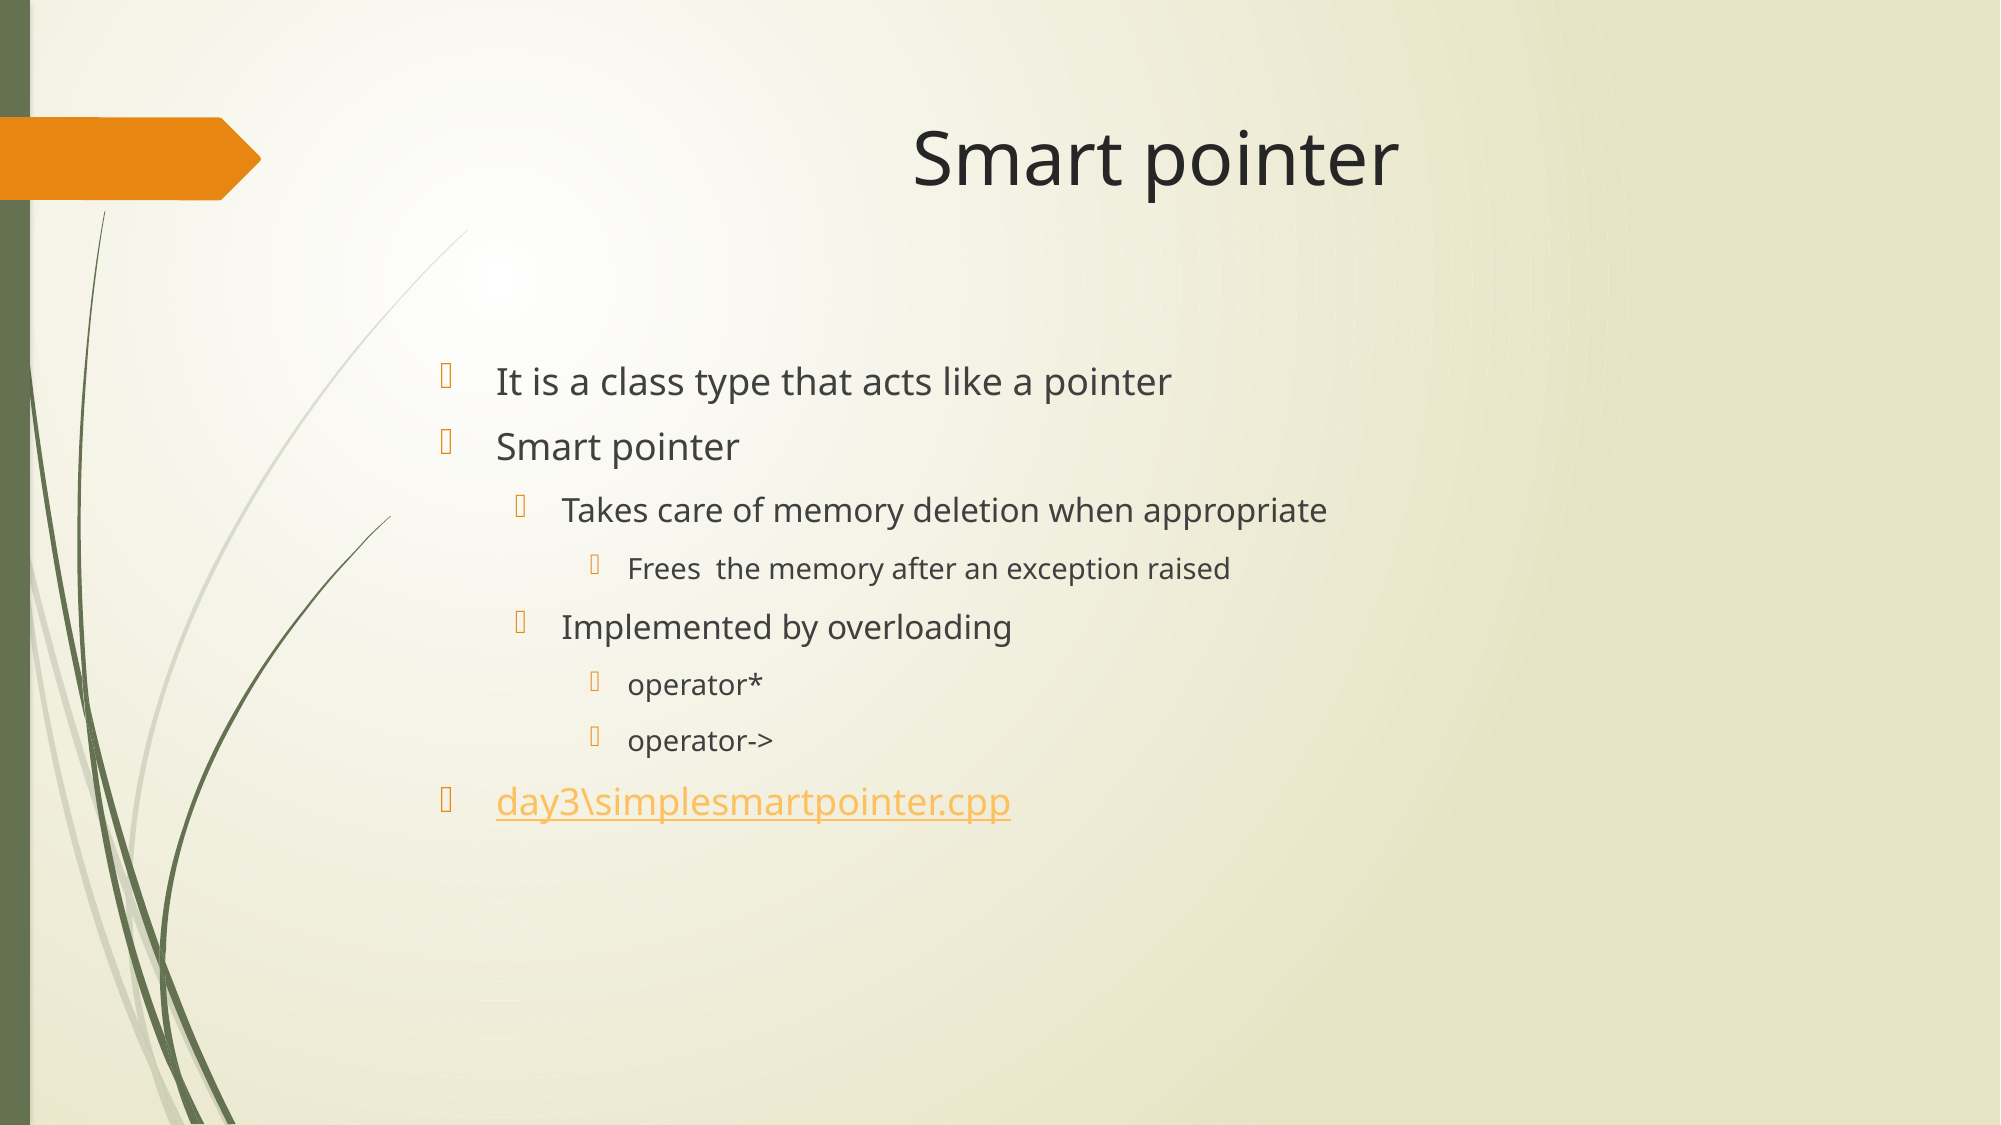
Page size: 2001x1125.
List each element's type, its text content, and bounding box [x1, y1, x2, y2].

list It is a class type that acts like a pointer Smart pointer Takes care of memory deletion when appropriate Frees the memory after an exception raised Implemented by overloading operator* operator-> day3\simplesmartpointer.cpp [424, 350, 1888, 970]
title Smart pointer [425, 102, 1888, 313]
